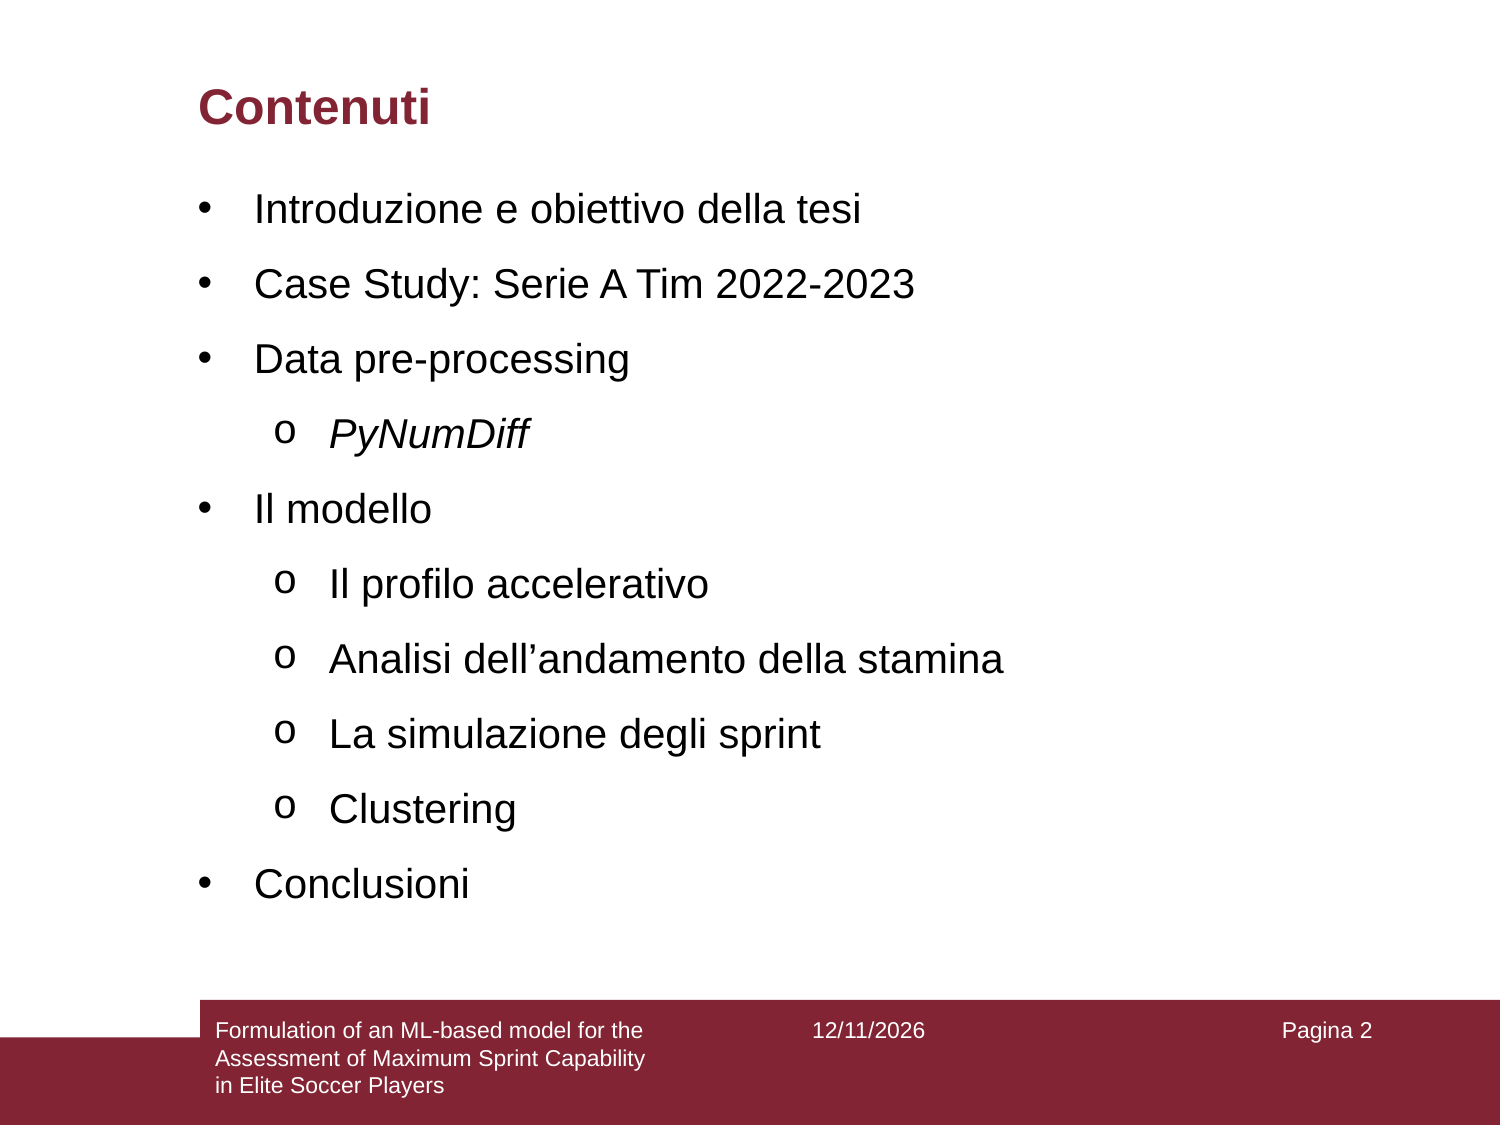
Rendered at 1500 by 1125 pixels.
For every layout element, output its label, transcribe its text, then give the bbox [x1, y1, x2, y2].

text_box Introduzione e obiettivo della tesi Case Study: Serie A Tim 2022-2023 Data pre-processing PyNumDiff Il modello Il profilo accelerativo Analisi dell’andamento della stamina La simulazione degli sprint Clustering Conclusioni [182, 149, 1354, 915]
slide_number Pagina 2 [1074, 1008, 1388, 1084]
footer Formulation of an ML-based model for the Assessment of Maximum Sprint Capability in Elite Soccer Players [200, 1008, 675, 1106]
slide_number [712, 1008, 1025, 1084]
title Contenuti [183, 67, 1424, 150]
